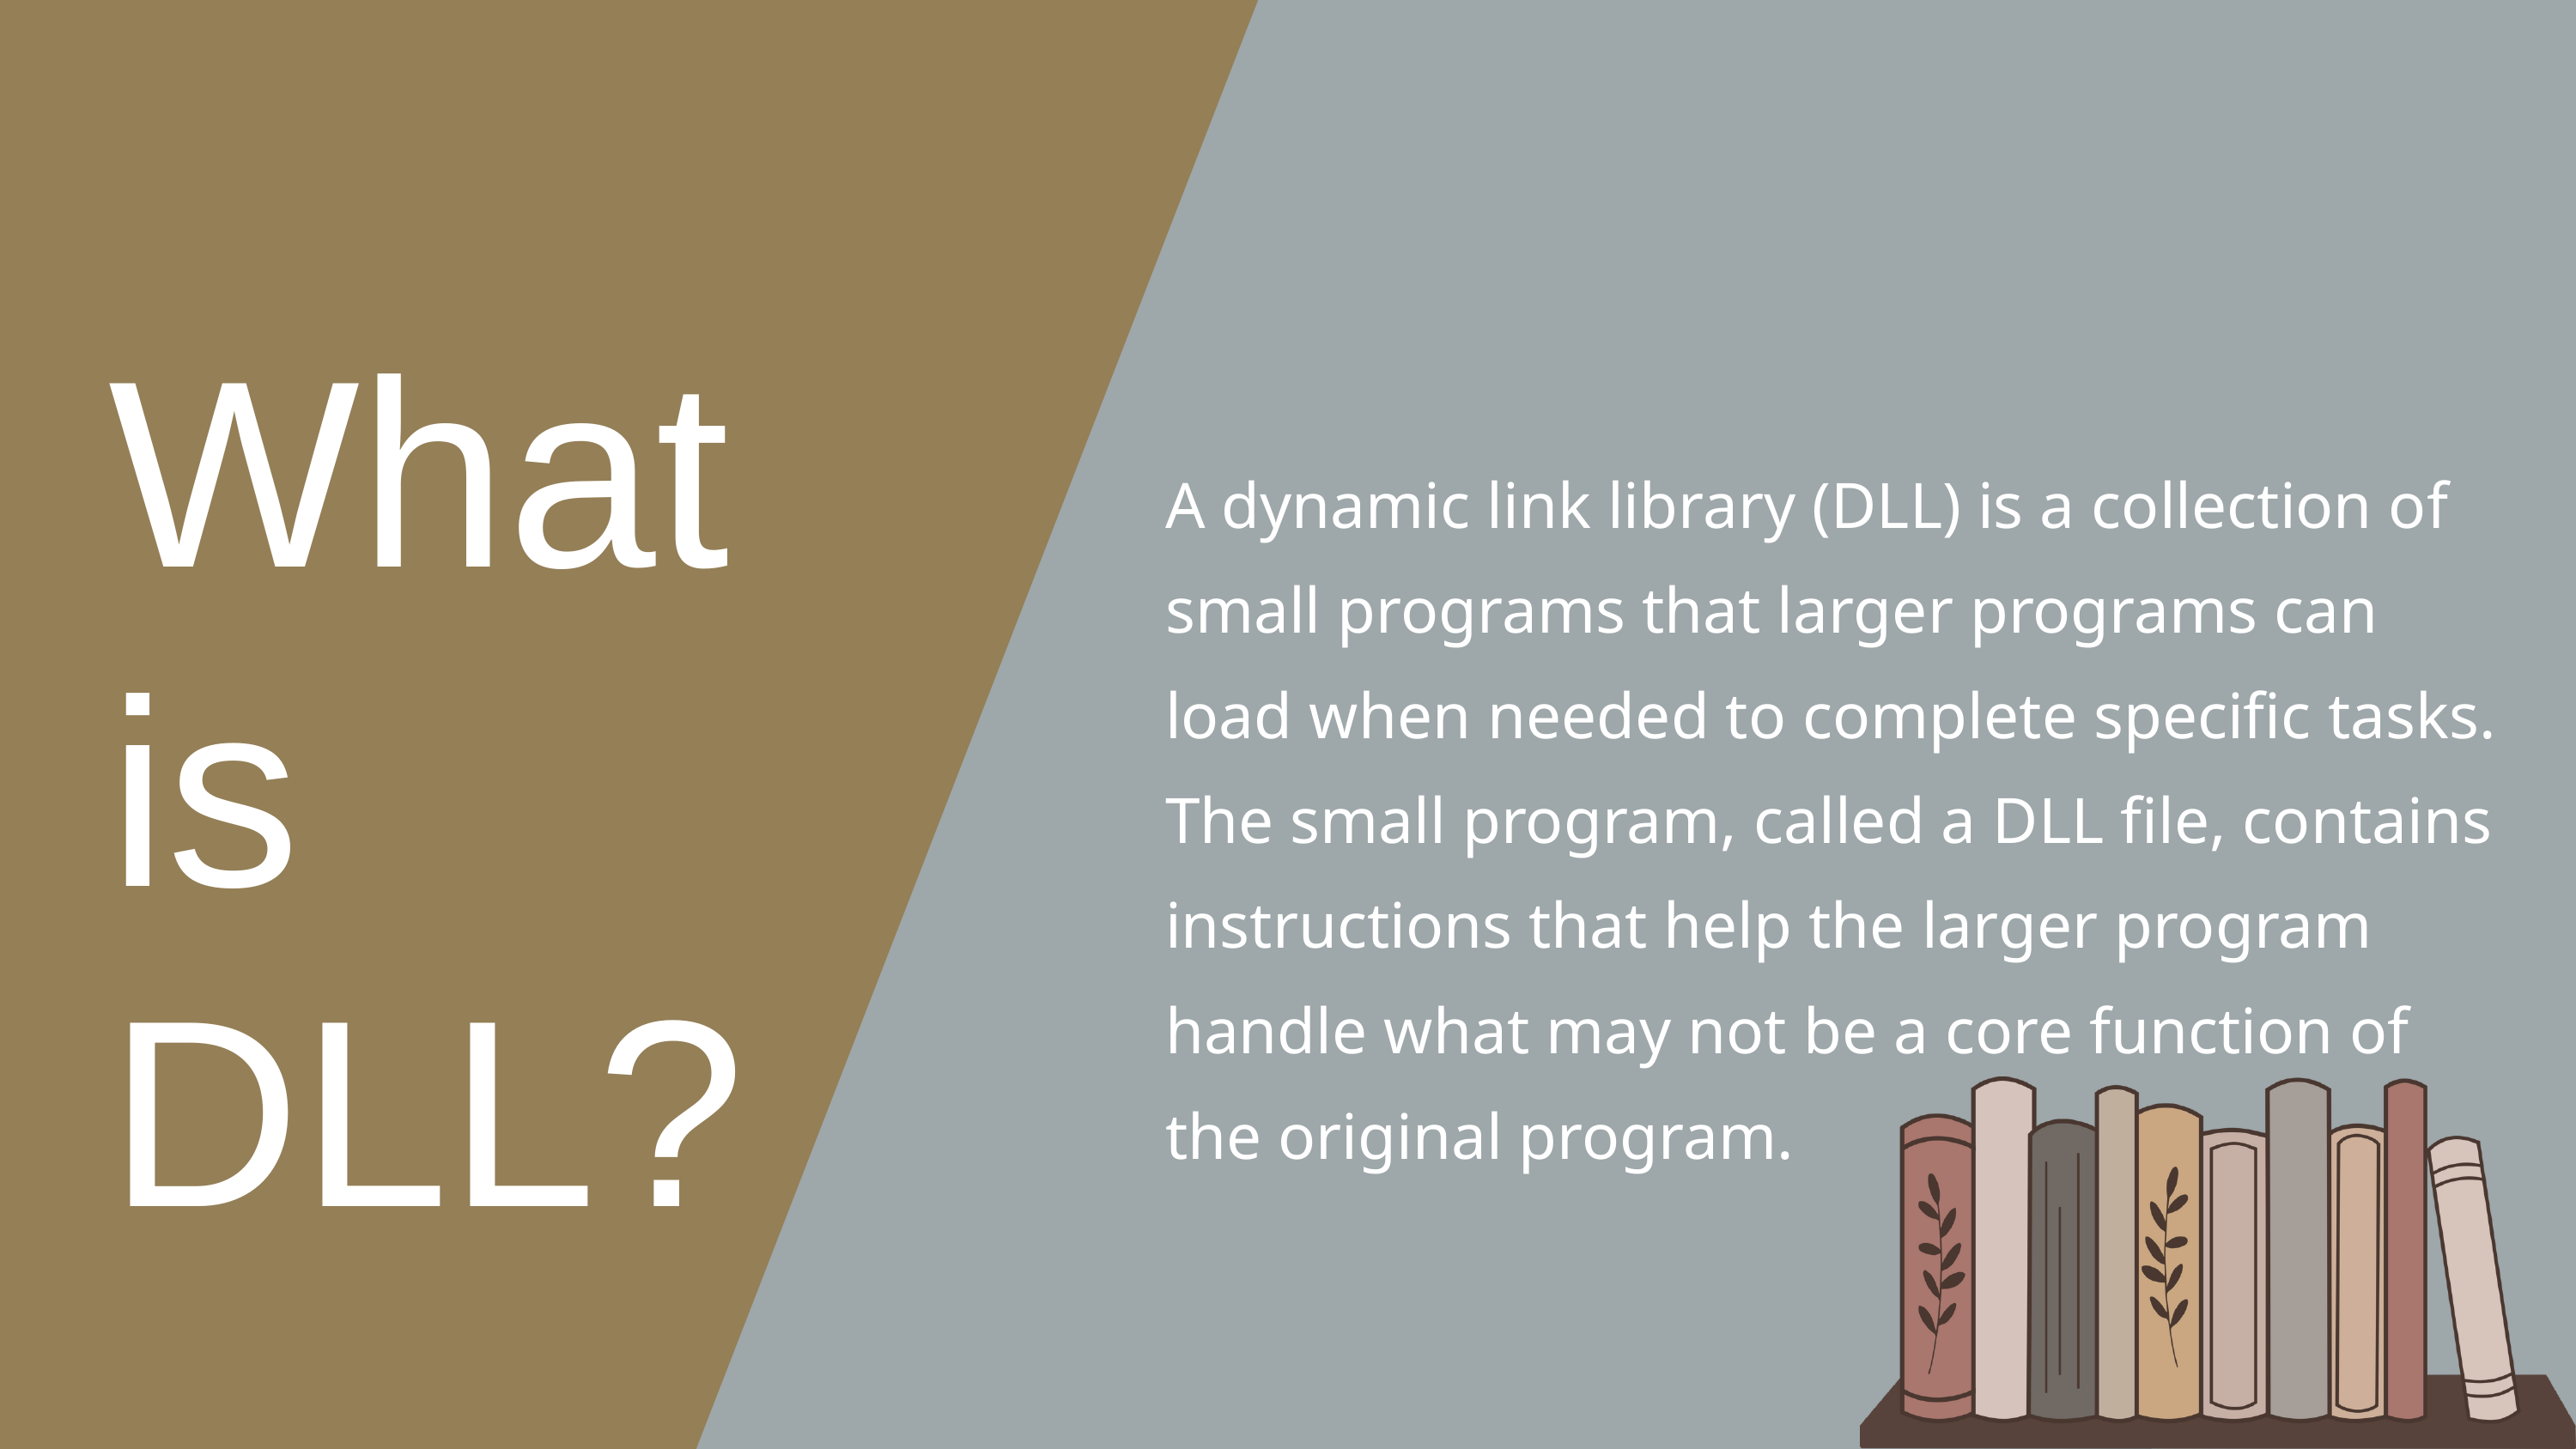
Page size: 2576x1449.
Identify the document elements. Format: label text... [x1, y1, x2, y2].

text_box What is DLL? [108, 300, 895, 1260]
text_box A dynamic link library (DLL) is a collection of small programs that larger programs can load when needed to complete specific tasks. The small program, called a DLL file, contains instructions that help the larger program handle what may not be a core function of the original program. [1165, 435, 2501, 1172]
picture [1860, 1076, 2576, 1449]
text_box [0, 0, 1259, 1449]
